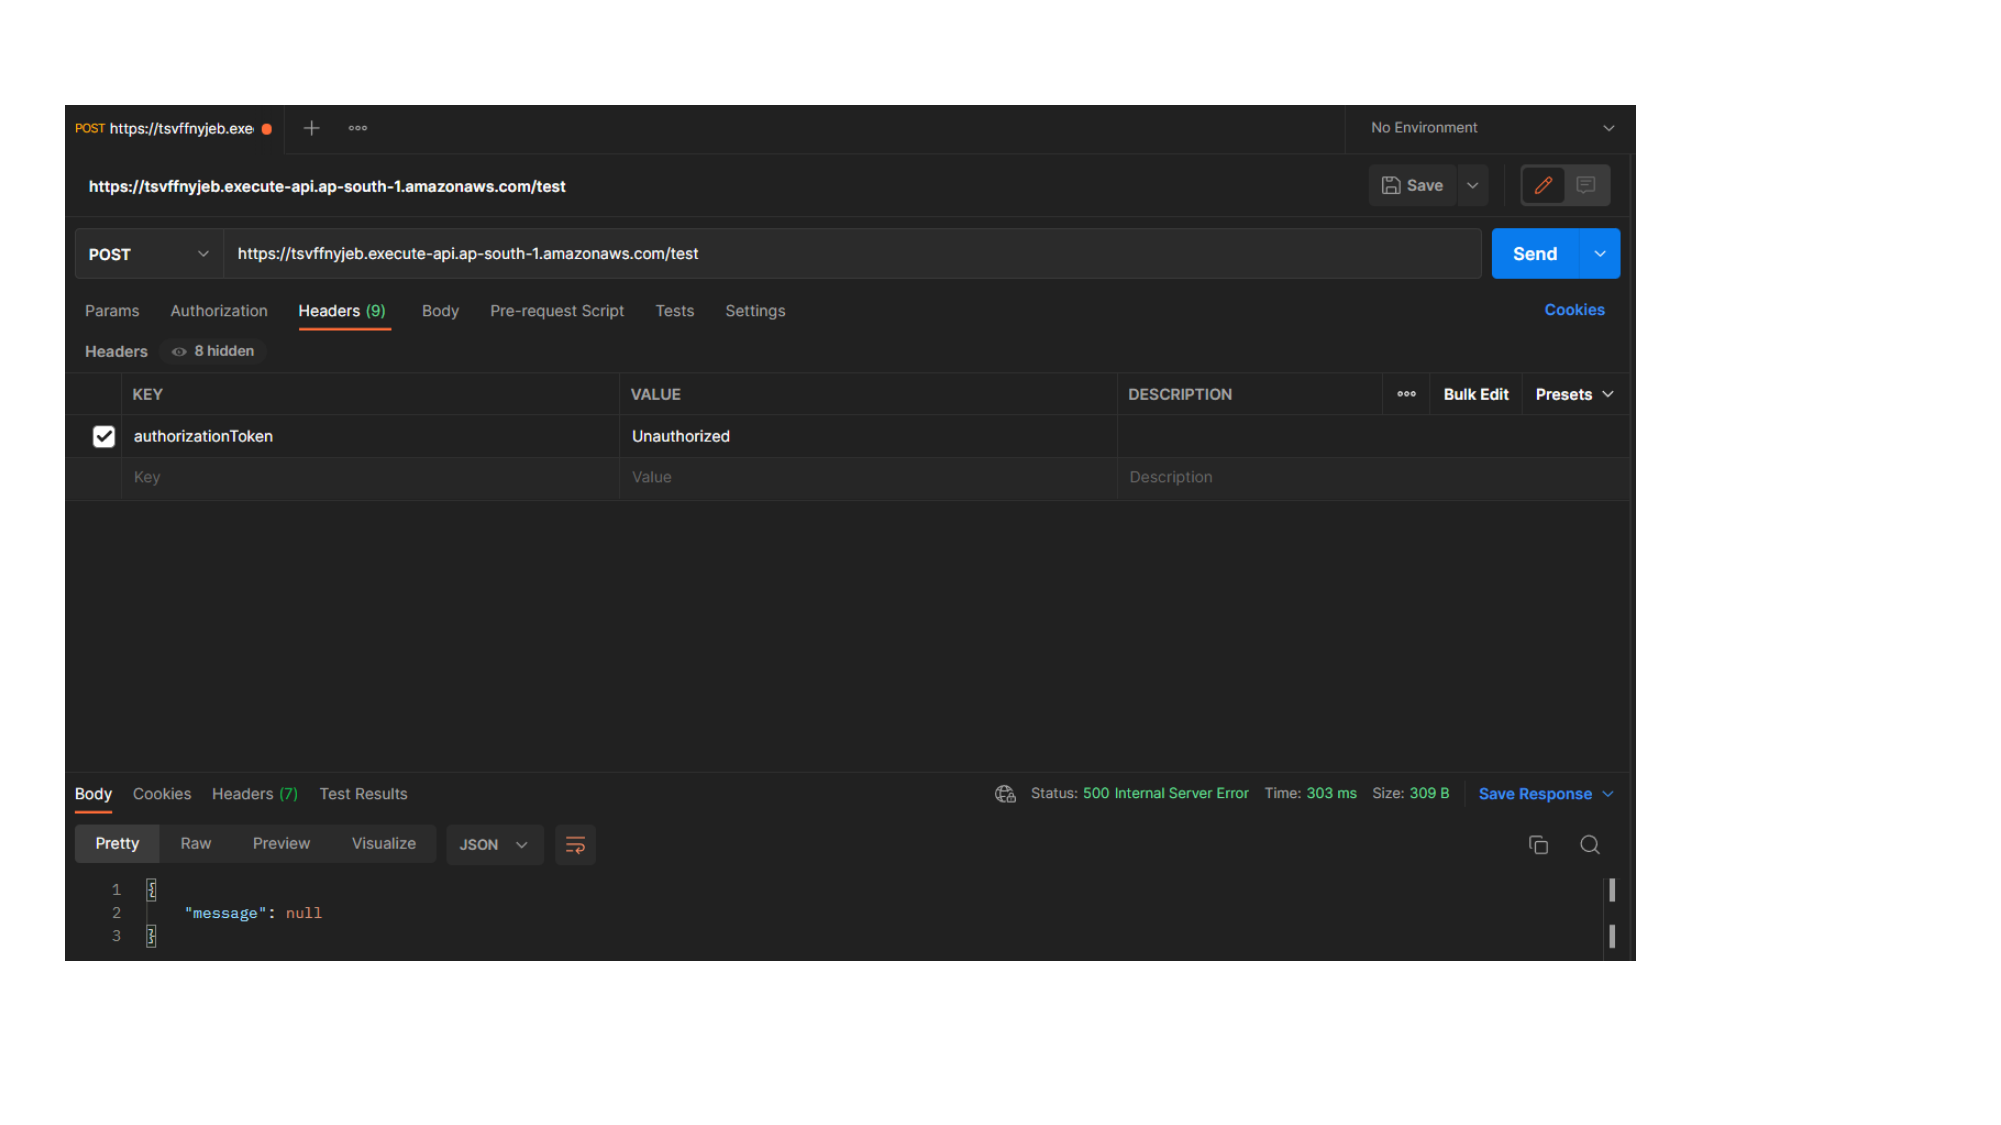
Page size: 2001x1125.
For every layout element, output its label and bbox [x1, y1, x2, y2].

picture [65, 105, 1636, 961]
